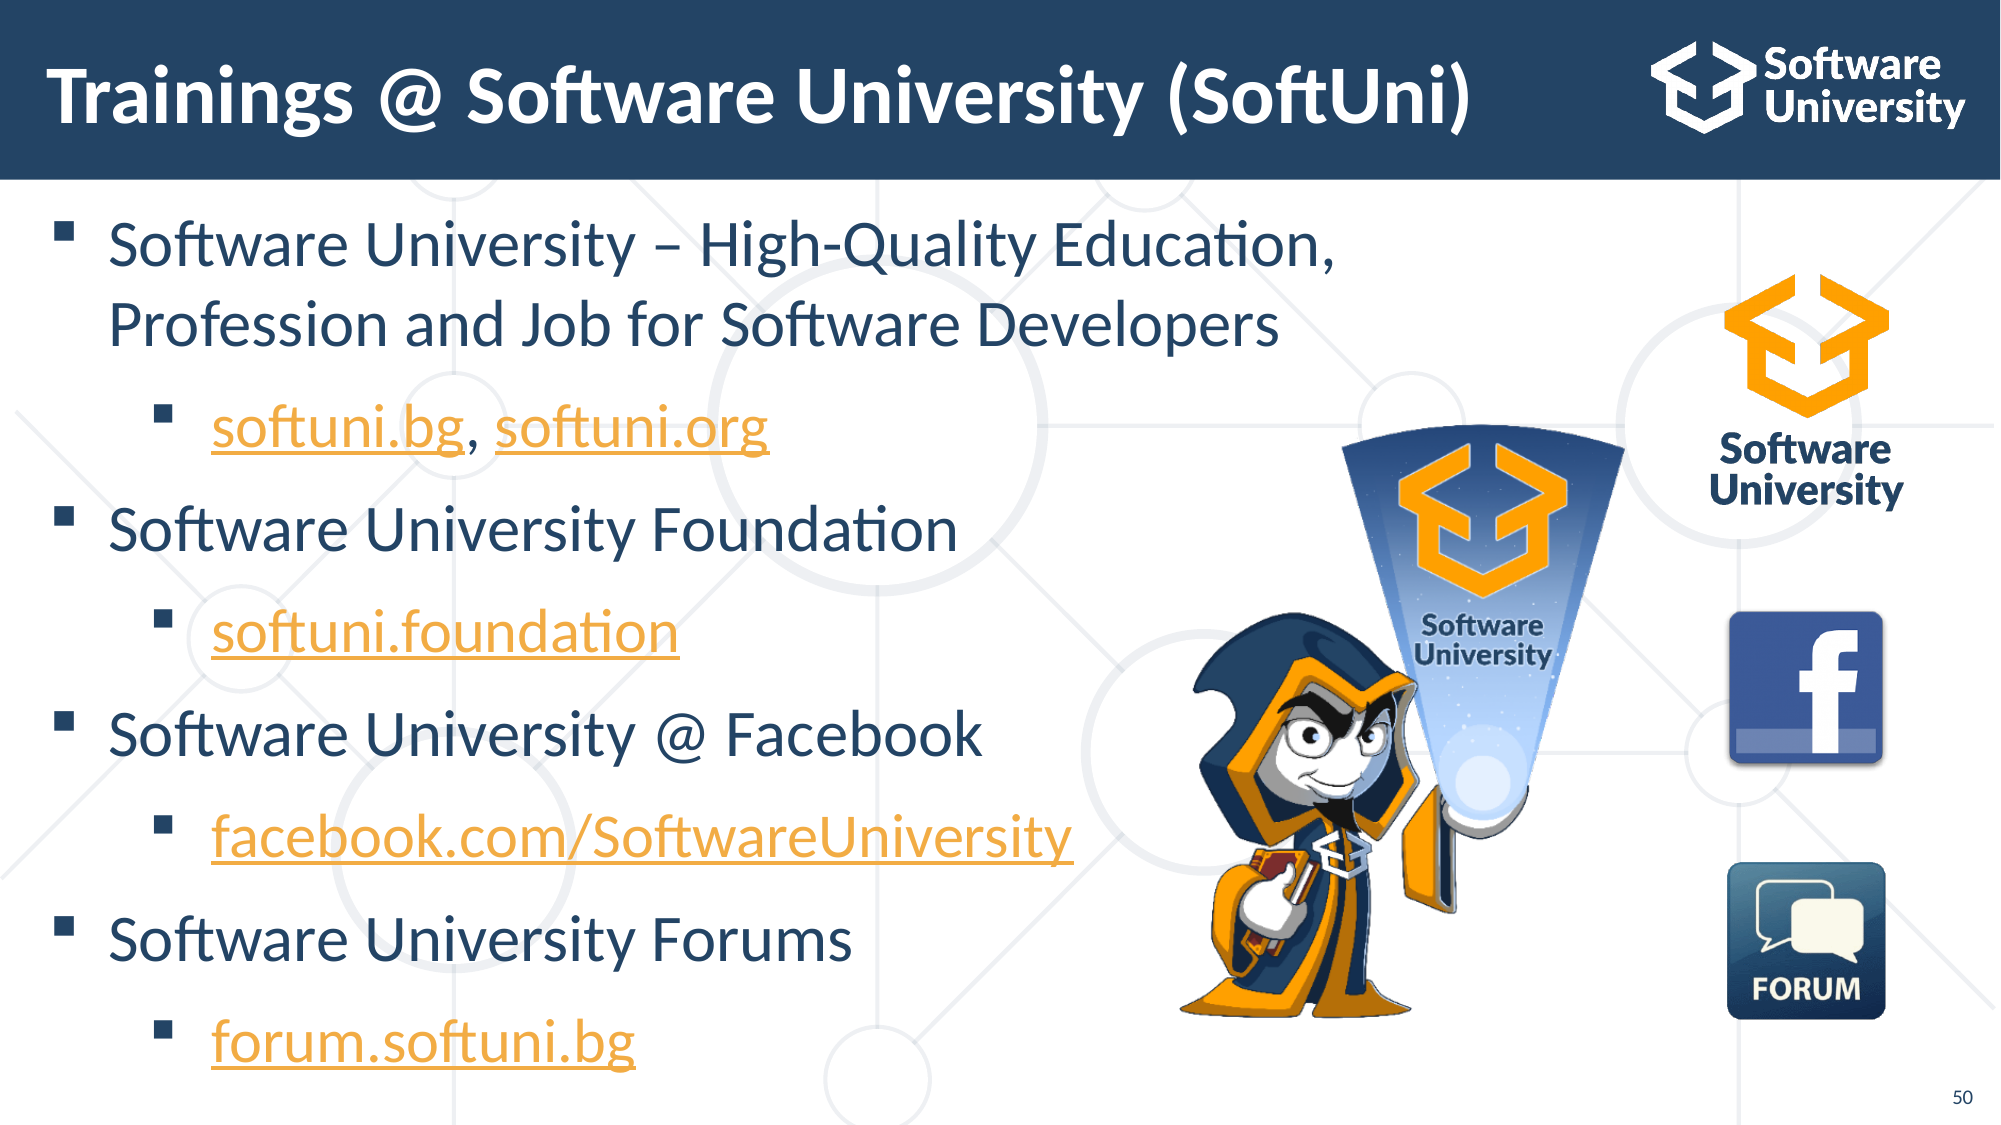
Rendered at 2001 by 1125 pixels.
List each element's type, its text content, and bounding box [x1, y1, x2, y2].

list Software University – High-Quality Education, Profession and Job for Software Developers softuni.bg, softuni.org Software University Foundation softuni.foundation Software University @ Facebook facebook.com/SoftwareUniversity Software University Forums forum.softuni.bg [31, 193, 1458, 1094]
picture [1708, 274, 1904, 517]
picture [1726, 861, 1886, 1020]
title Trainings @ Software University (SoftUni) [28, 17, 1627, 163]
picture [1651, 41, 1966, 134]
slide_number 50 [1927, 1067, 1989, 1117]
picture [1458, 423, 1627, 1020]
picture [1723, 605, 1889, 773]
